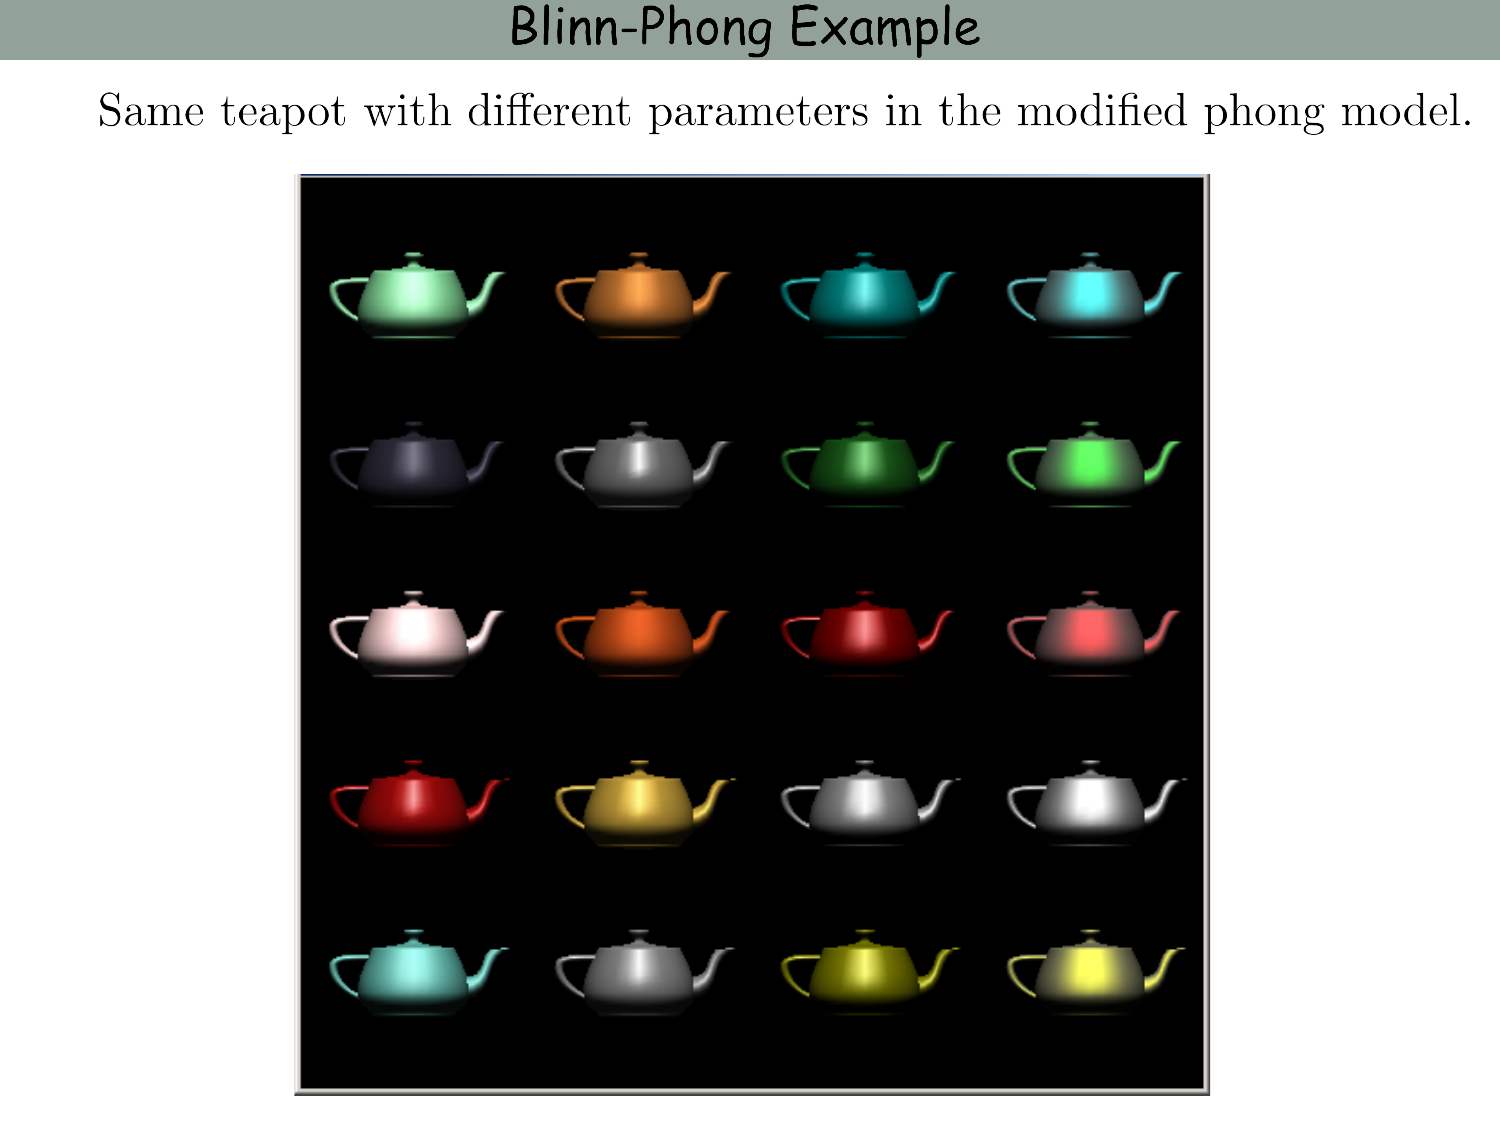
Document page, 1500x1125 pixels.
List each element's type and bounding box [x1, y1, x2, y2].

picture [512, 3, 980, 58]
picture [100, 91, 1470, 135]
picture [294, 174, 1211, 1097]
